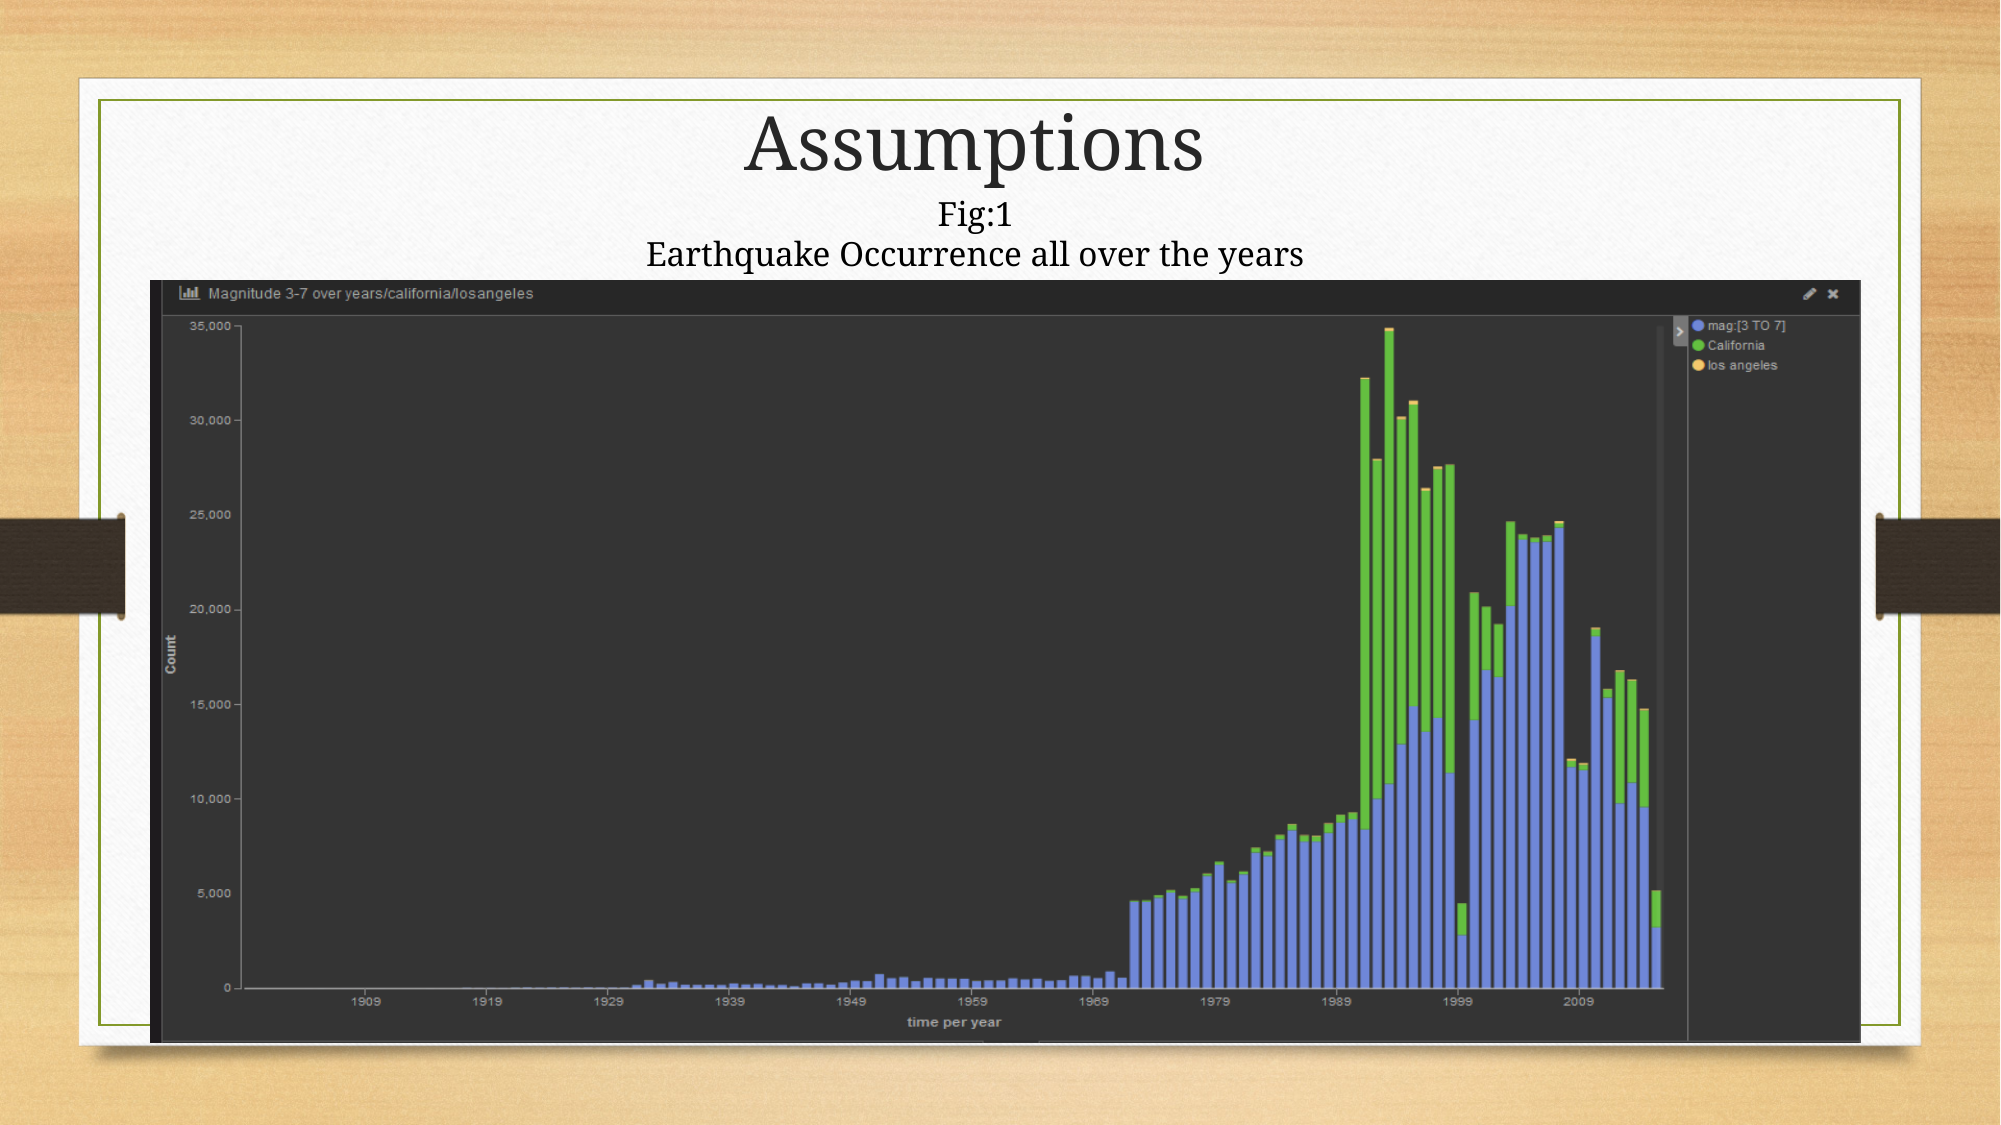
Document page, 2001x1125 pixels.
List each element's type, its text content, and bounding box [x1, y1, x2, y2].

text_box Fig:1 Earthquake Occurrence all over the years [631, 185, 1320, 279]
title Assumptions [188, 69, 1763, 213]
picture [0, 0, 2001, 1125]
